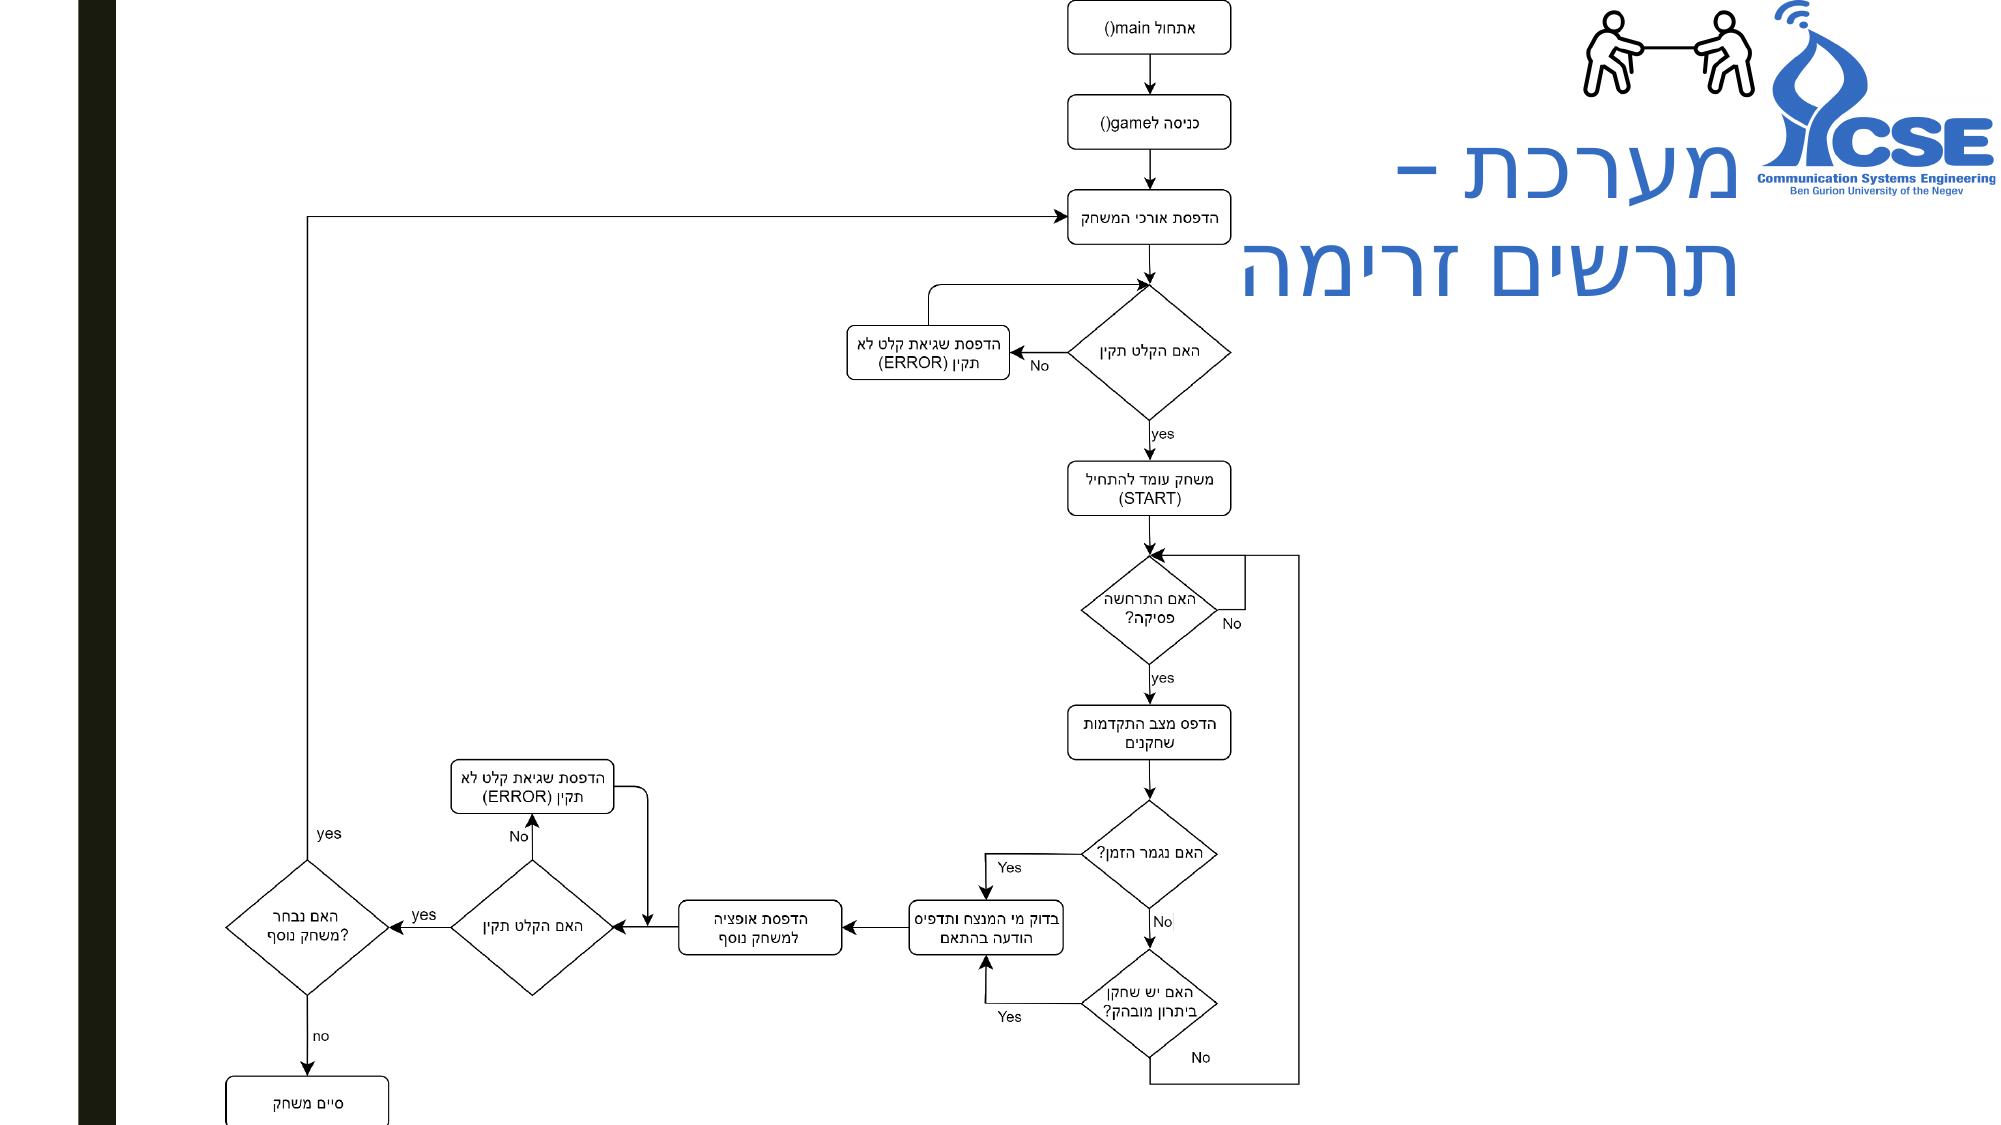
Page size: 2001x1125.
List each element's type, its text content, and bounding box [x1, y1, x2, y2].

picture [1572, 0, 1996, 196]
picture [224, 0, 1315, 1125]
title מערכת – תרשים זרימה [1315, 112, 1760, 357]
